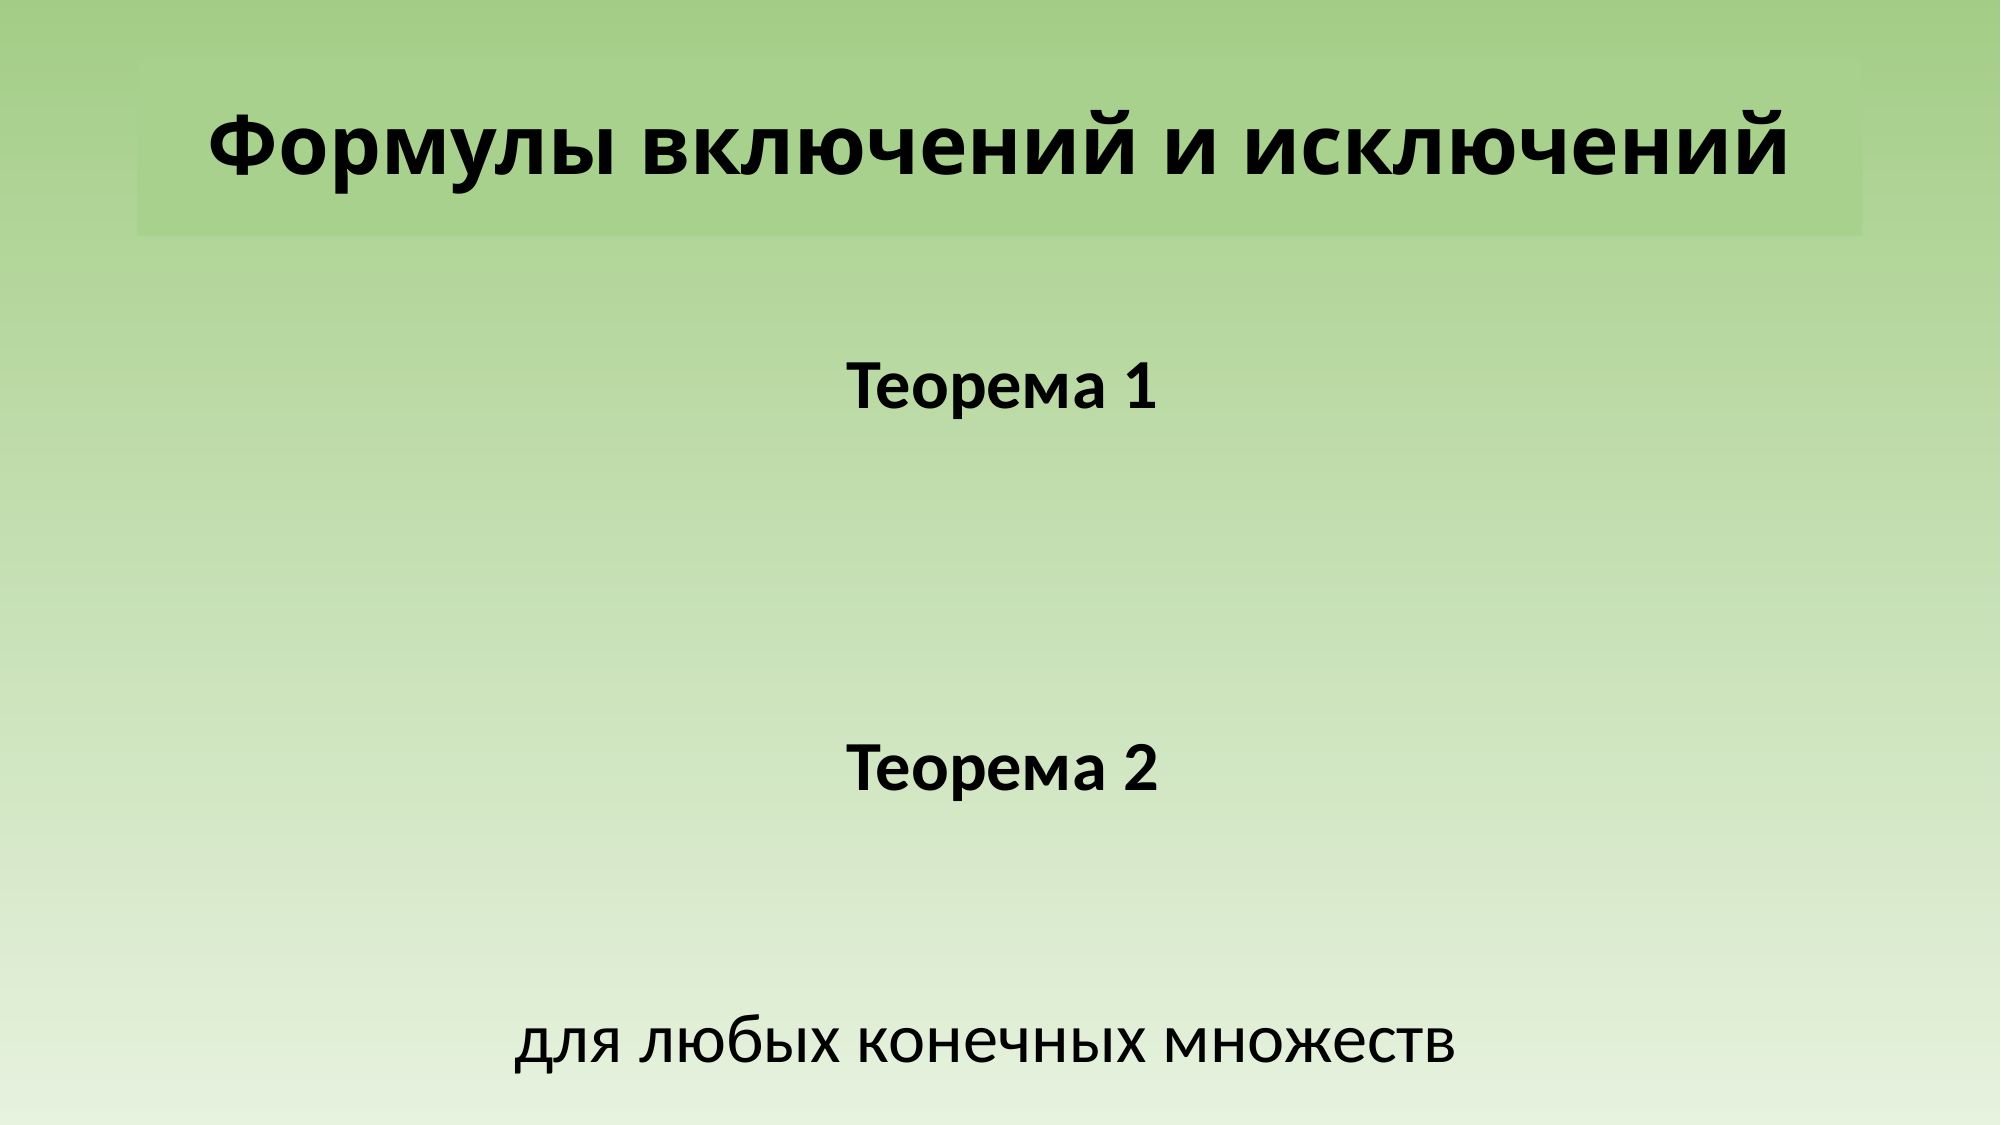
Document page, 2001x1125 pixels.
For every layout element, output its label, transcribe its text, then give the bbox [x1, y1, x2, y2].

title Формулы включений и исключений [137, 59, 1863, 237]
